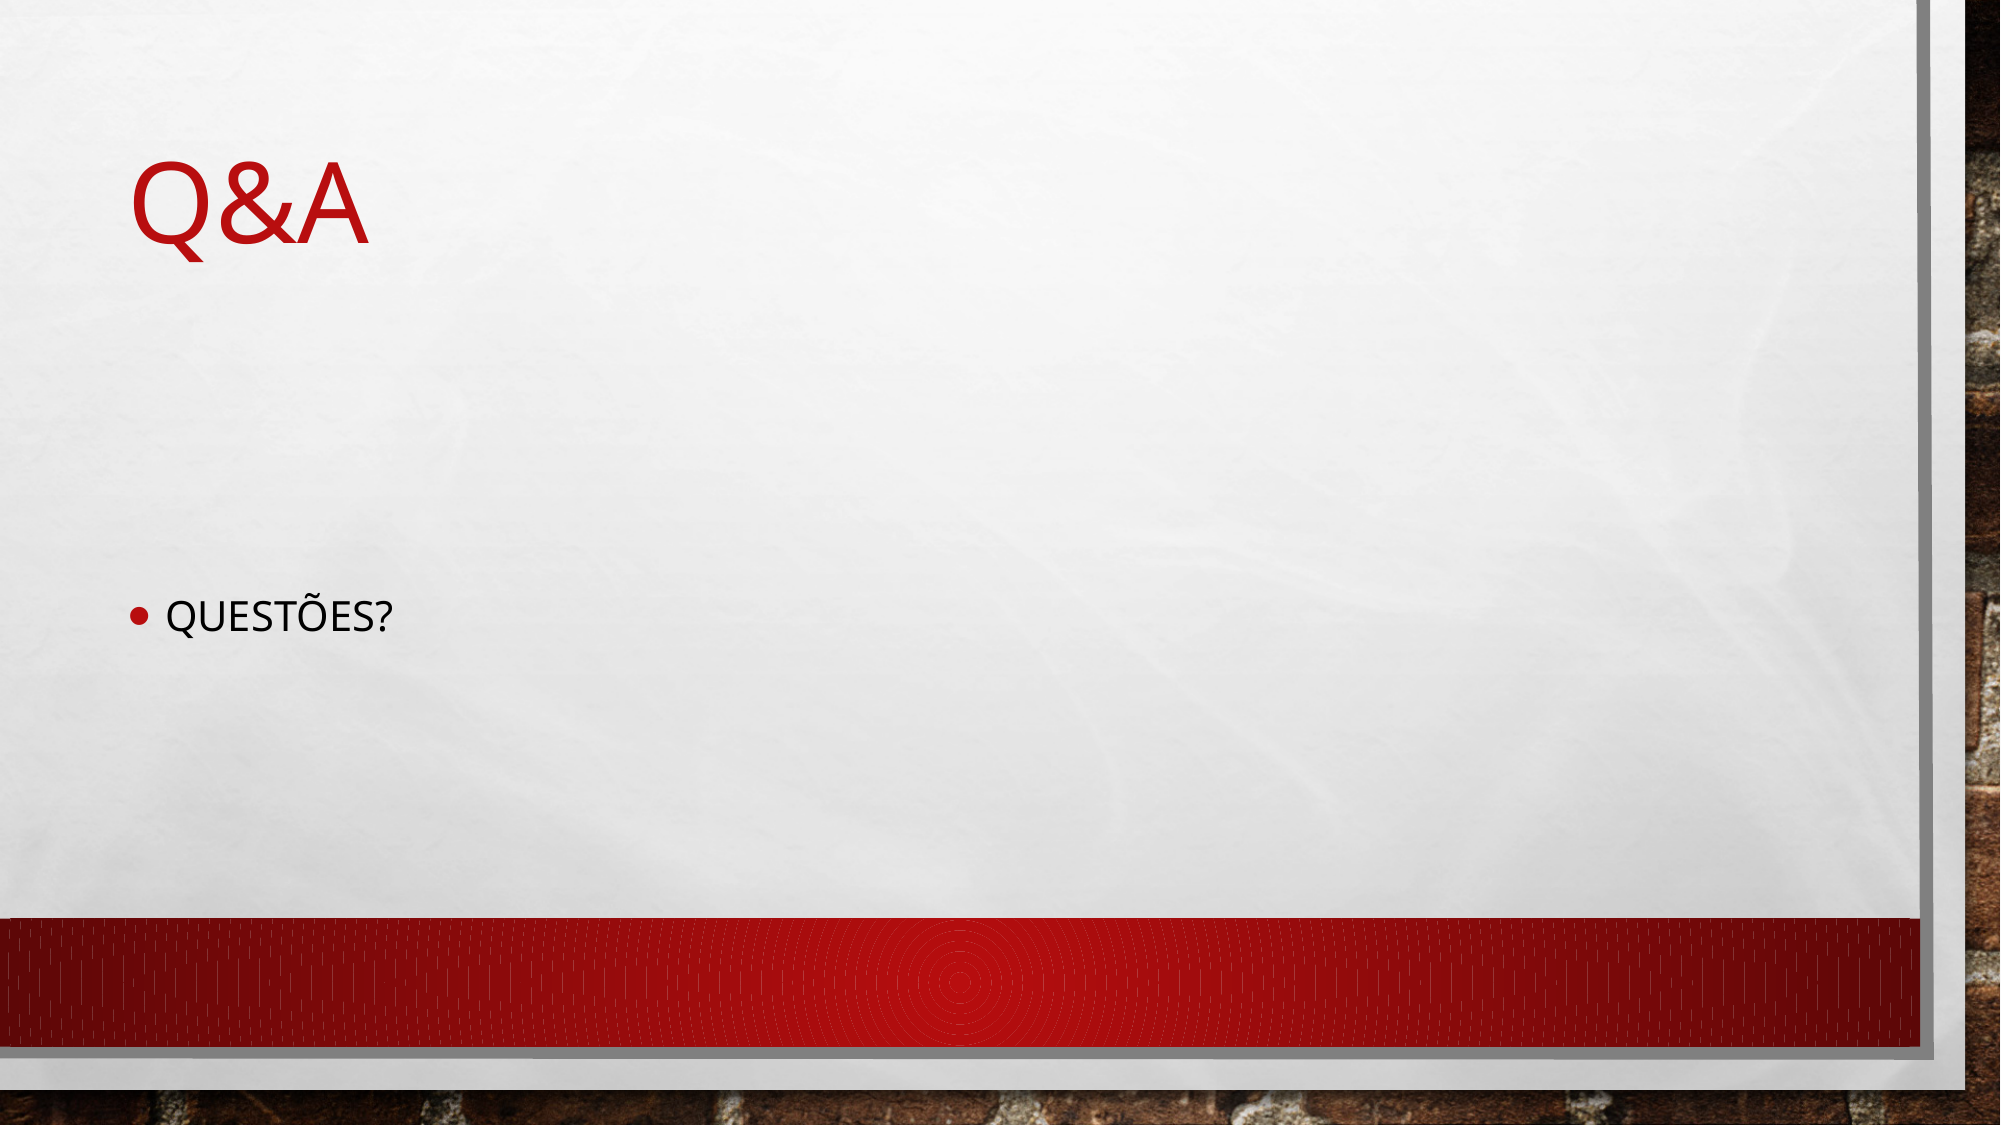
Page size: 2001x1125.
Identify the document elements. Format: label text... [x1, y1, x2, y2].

list Questões? [112, 338, 1818, 882]
title Q&a [112, 112, 1818, 302]
picture [0, 0, 2000, 1125]
